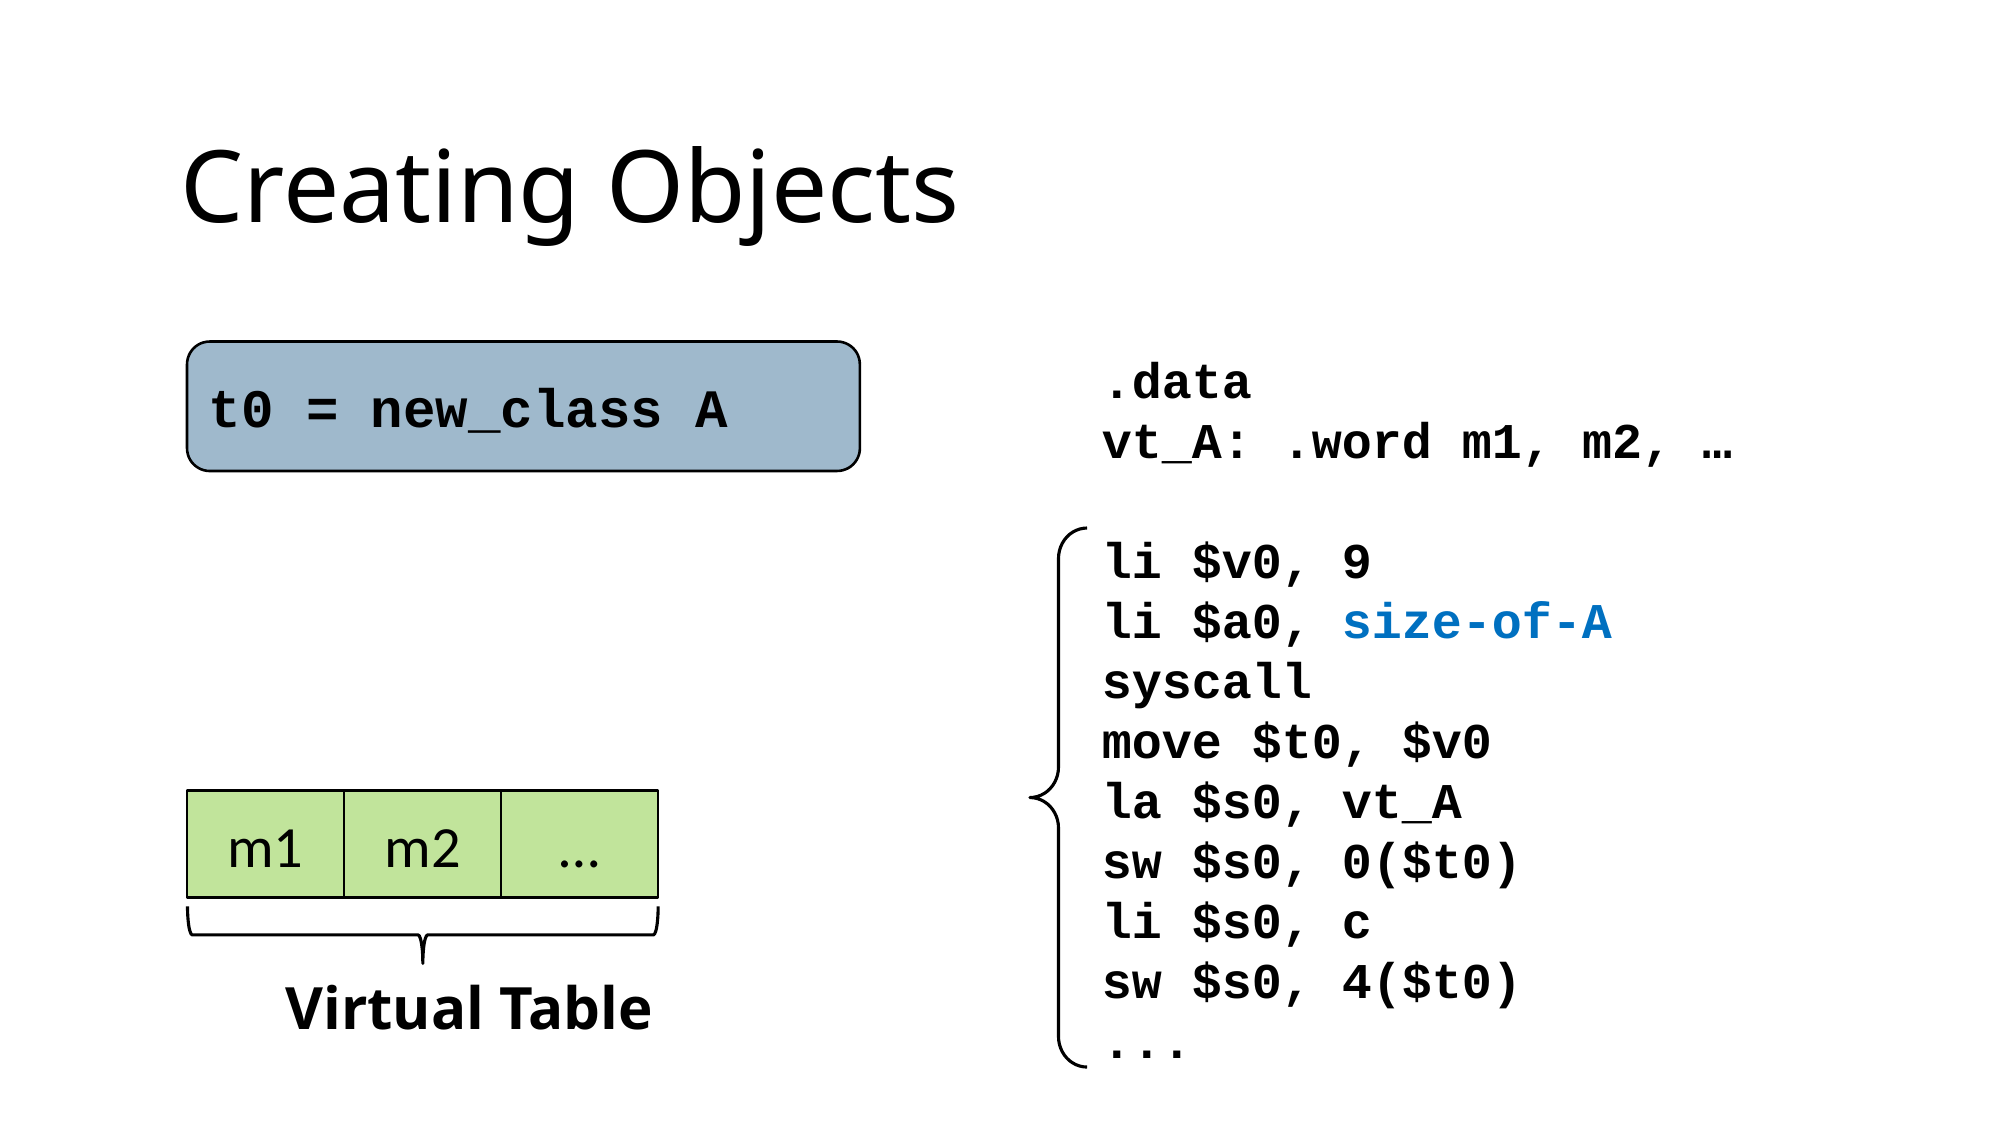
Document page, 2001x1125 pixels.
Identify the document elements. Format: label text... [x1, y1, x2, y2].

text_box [186, 789, 659, 898]
text_box Virtual Table [270, 963, 699, 1049]
text_box [1028, 526, 1088, 1069]
text_box t0 = new_class A [185, 340, 862, 473]
text_box Creating Objects [165, 114, 1829, 250]
text_box [186, 906, 660, 965]
text_box .data vt_A: .word m1, m2, … li $v0, 9 li $a0, size-of-A syscall move $t0, $v0 la $s0, vt_A sw $s0, 0($t0) li $s0, c sw $s0, 4($t0) ... [1087, 341, 1884, 1077]
